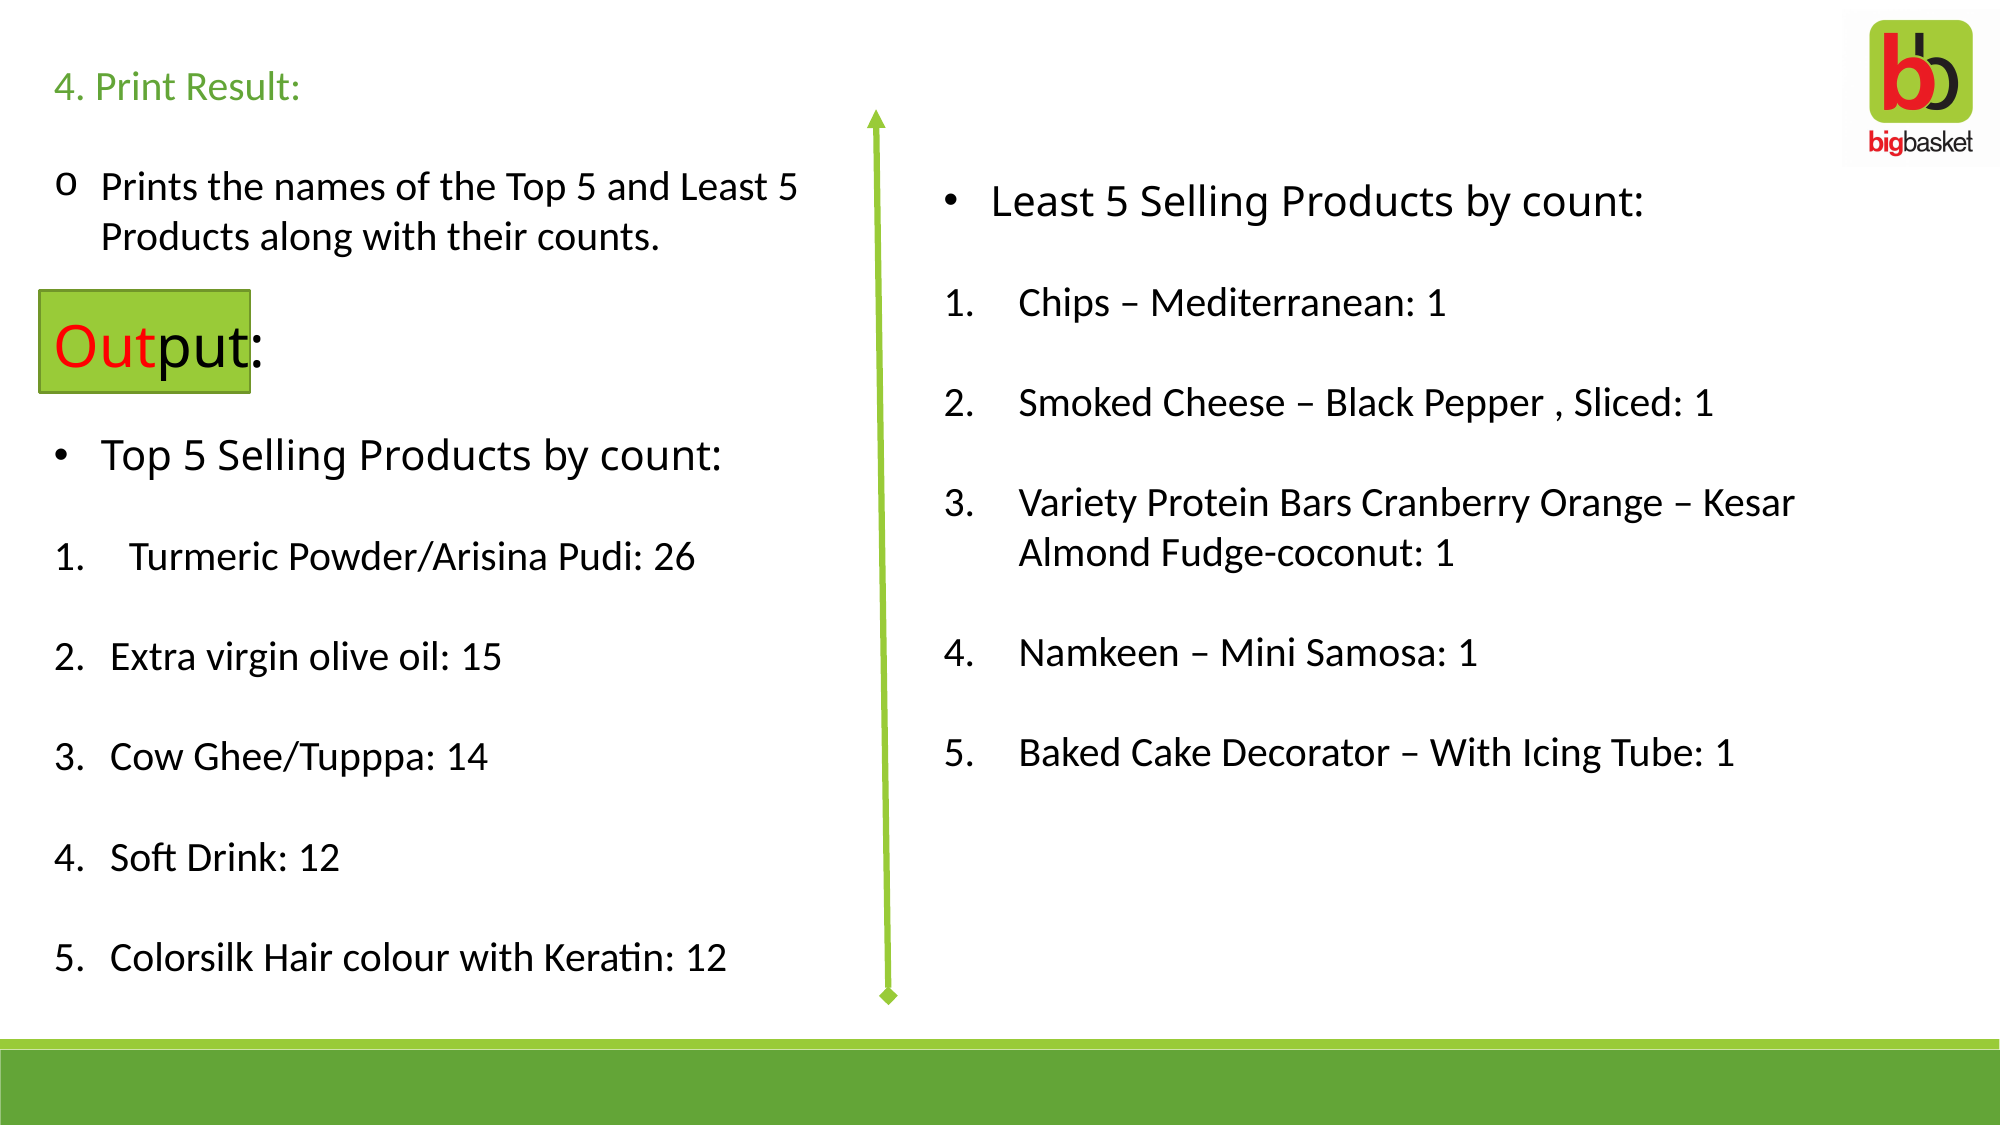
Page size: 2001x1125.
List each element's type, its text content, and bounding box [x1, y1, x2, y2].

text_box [875, 108, 889, 997]
text_box Least 5 Selling Products by count: Chips – Mediterranean: 1 Smoked Cheese – Black Pepper , Sliced: 1 Variety Protein Bars Cranberry Orange – Kesar Almond Fudge-coconut: 1 Namkeen – Mini Samosa: 1 Baked Cake Decorator – With Icing Tube: 1 [928, 166, 1843, 782]
picture [1842, 9, 2000, 168]
text_box 4. Print Result: Prints the names of the Top 5 and Least 5 Products along with their counts. Output: Top 5 Selling Products by count: Turmeric Powder/Arisina Pudi: 26 Extra virgin olive oil: 15 Cow Ghee/Tupppa: 14 Soft Drink: 12 Colorsilk Hair colour with Keratin: 12 [39, 51, 836, 987]
